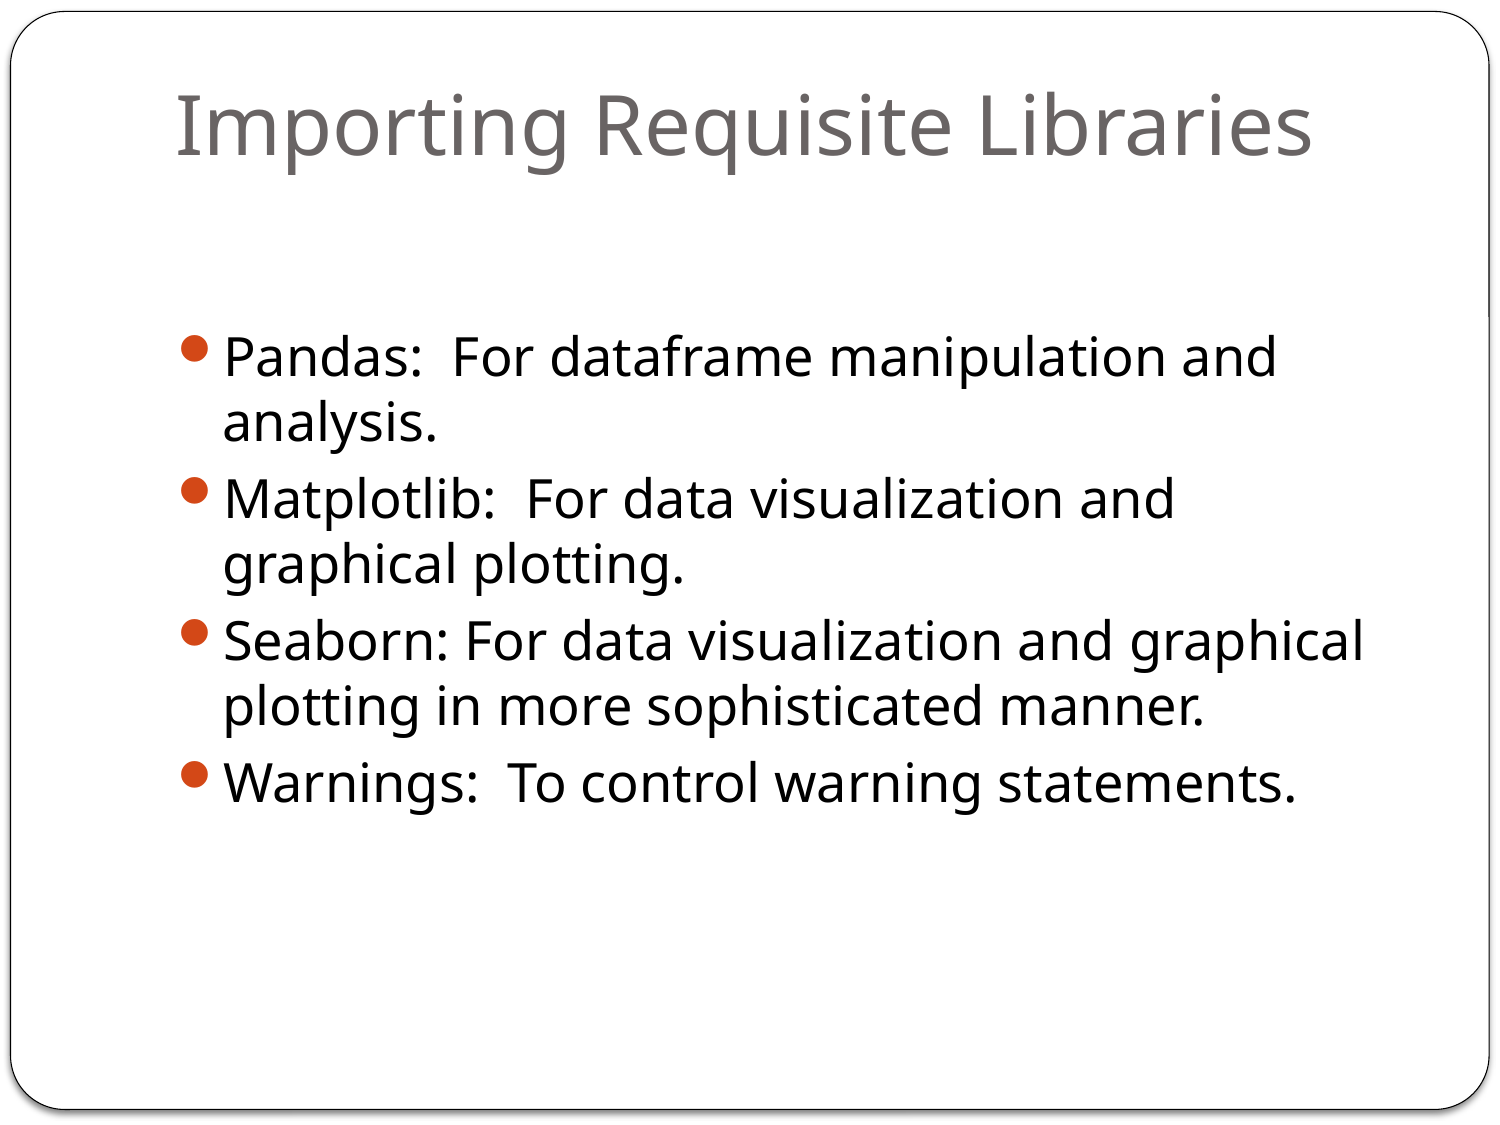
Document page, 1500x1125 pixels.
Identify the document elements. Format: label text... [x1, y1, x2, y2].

list Pandas: For dataframe manipulation and analysis. Matplotlib: For data visualization and graphical plotting. Seaborn: For data visualization and graphical plotting in more sophisticated manner. Warnings: To control warning statements. [162, 237, 1438, 988]
title Importing Requisite Libraries [150, 45, 1363, 188]
